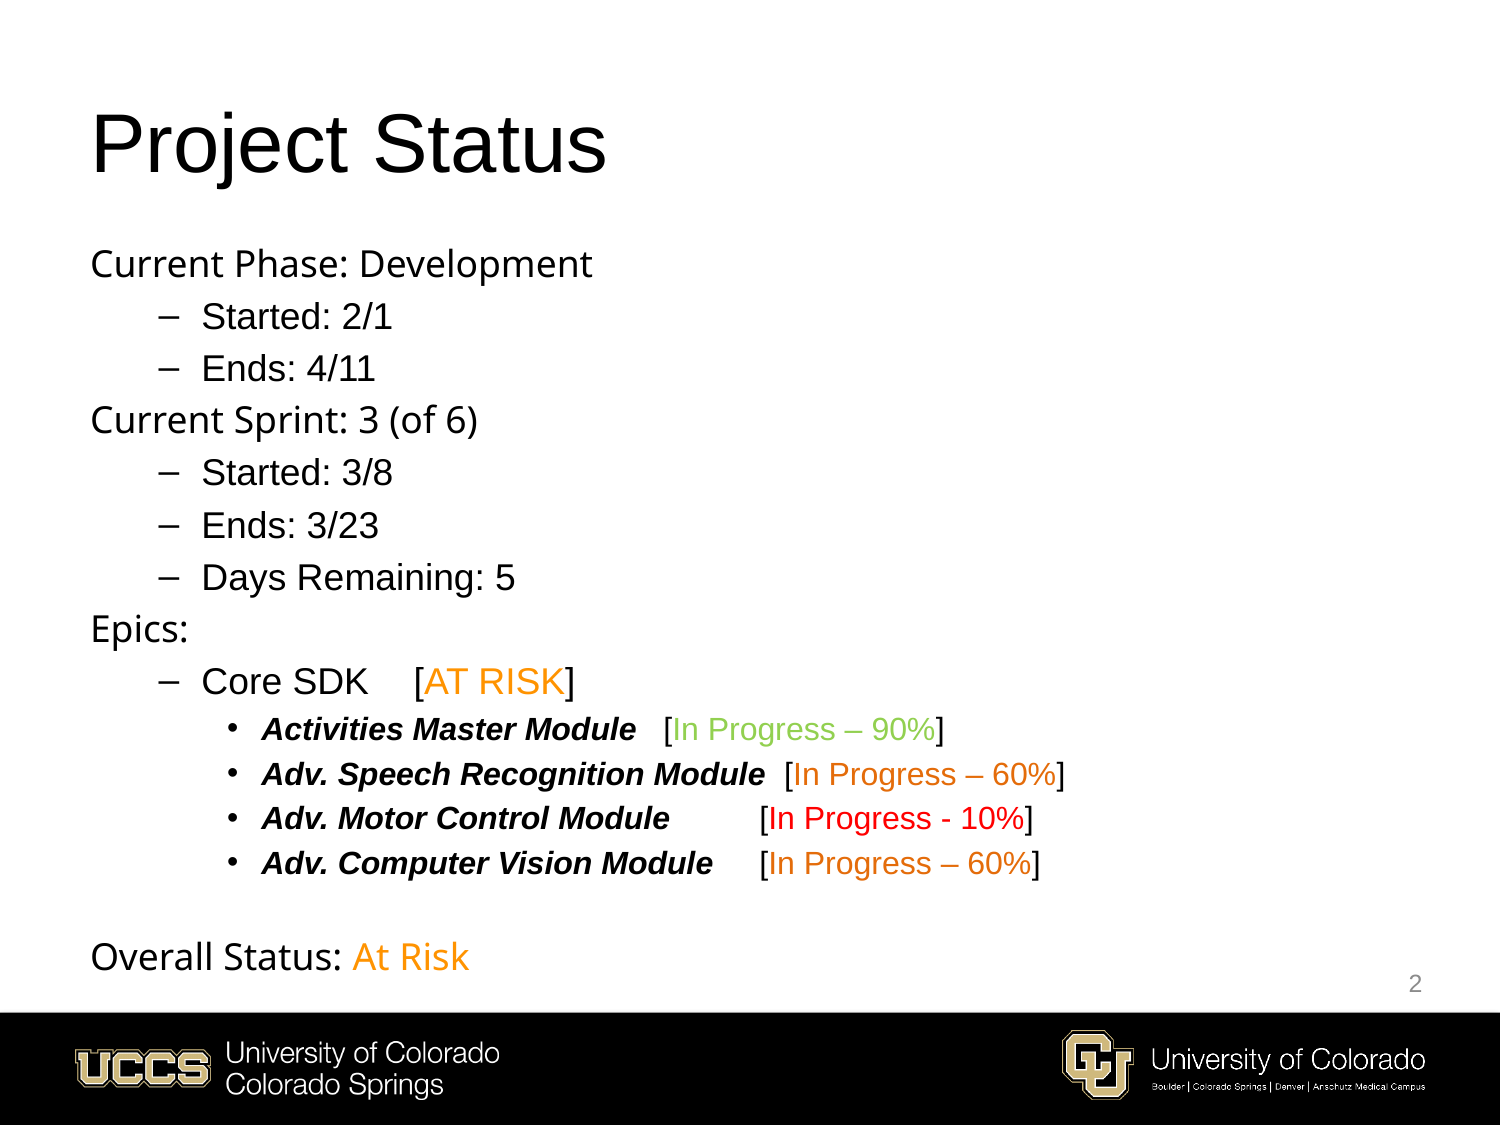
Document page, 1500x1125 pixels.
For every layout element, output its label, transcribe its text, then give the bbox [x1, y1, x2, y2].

picture [75, 1041, 499, 1100]
slide_number 2 [1087, 952, 1438, 1013]
picture [1062, 1030, 1425, 1100]
title Project Status [75, 45, 1425, 232]
list Current Phase: Development Started: 2/1 Ends: 4/11 Current Sprint: 3 (of 6) Started: 3/8 Ends: 3/23 Days Remaining: 5 Epics: Core SDK [AT RISK] Activities Master Module [In Progress – 90%] Adv. Speech Recognition Module [In Progress – 60%] Adv. Motor Control Module [In Progress - 10%] Adv. Computer Vision Module [In Progress – 60%] Overall Status: At Risk [75, 232, 1425, 988]
